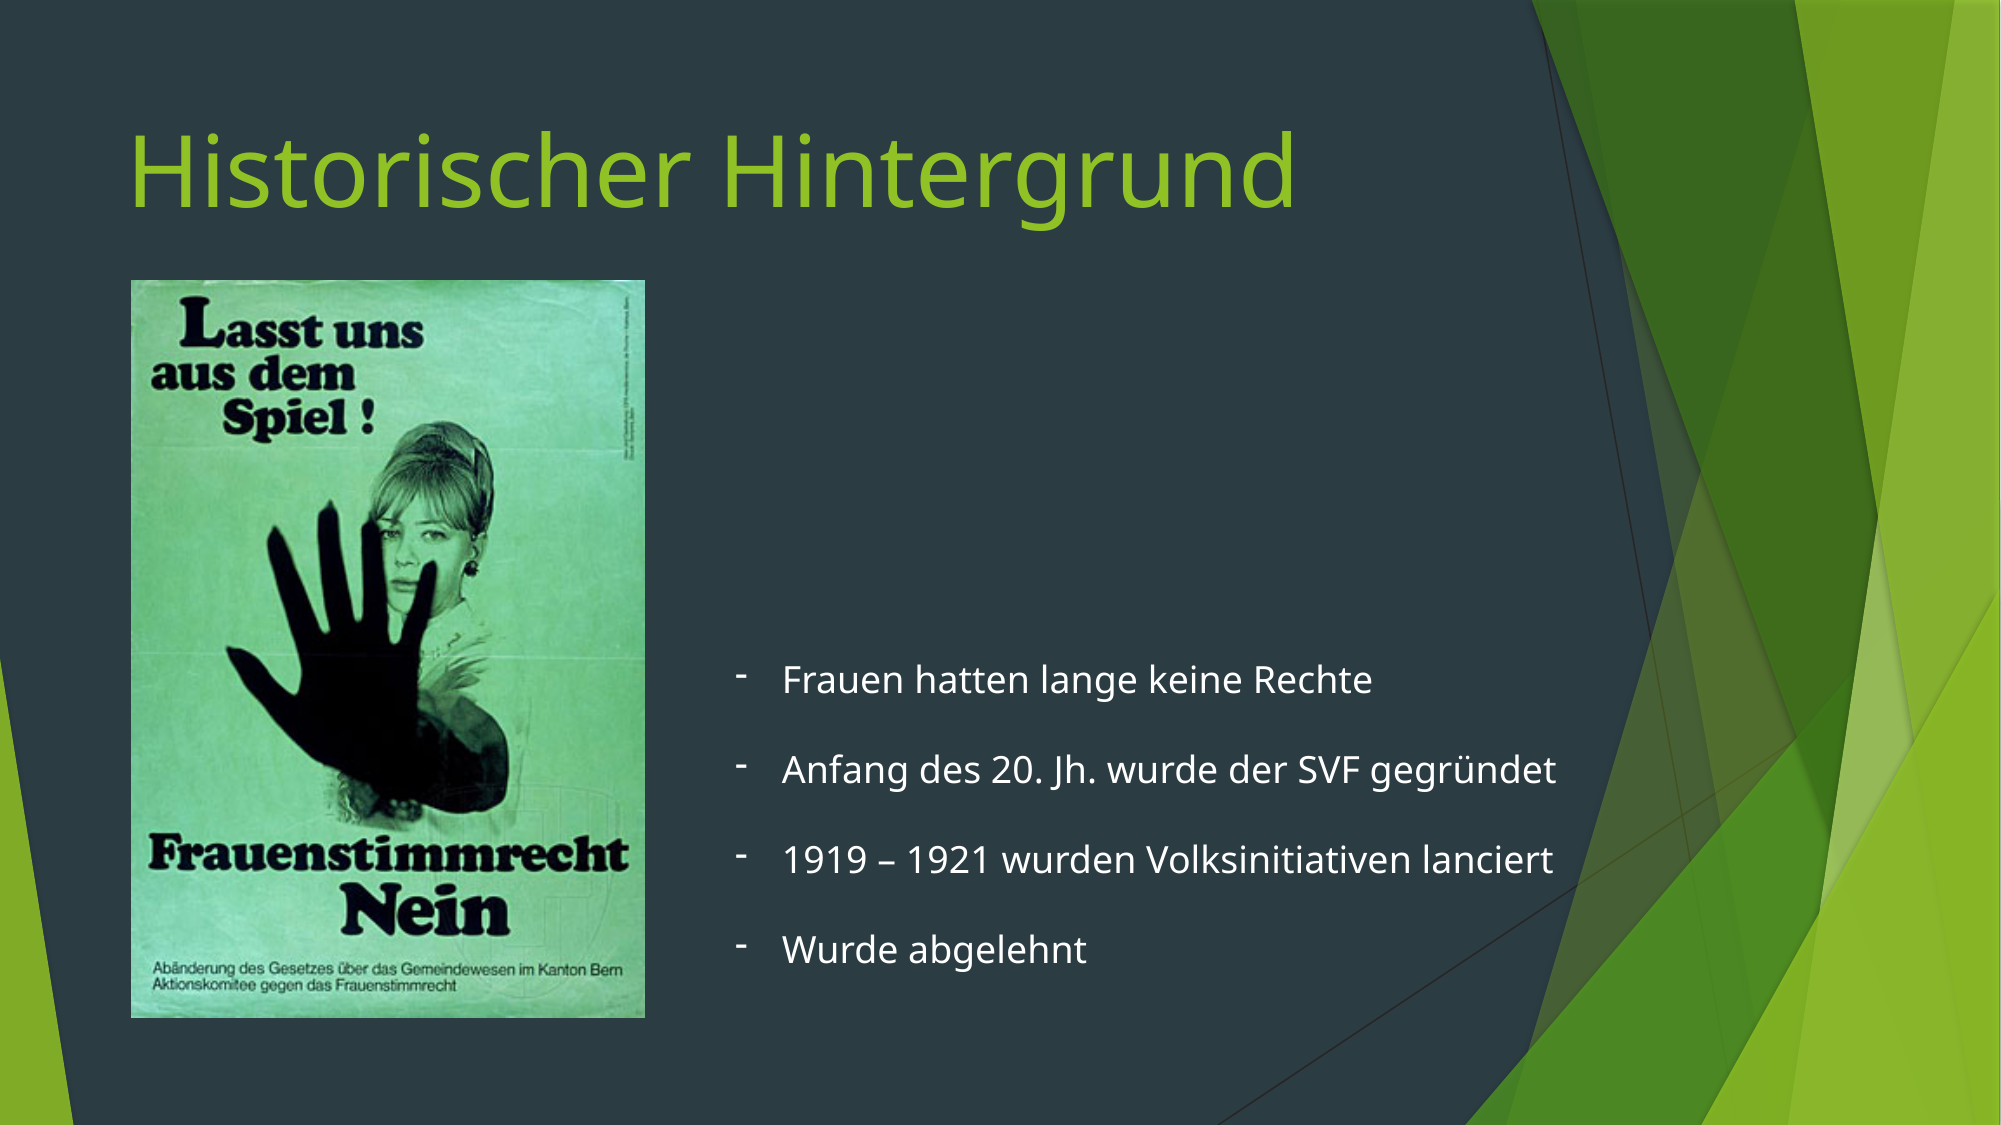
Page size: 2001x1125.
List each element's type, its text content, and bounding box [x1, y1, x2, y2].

text_box Frauen hatten lange keine Rechte Anfang des 20. Jh. wurde der SVF gegründet 1919 – 1921 wurden Volksinitiativen lanciert Wurde abgelehnt [720, 649, 1573, 979]
title Historischer Hintergrund [111, 99, 1522, 317]
picture [130, 279, 646, 1019]
